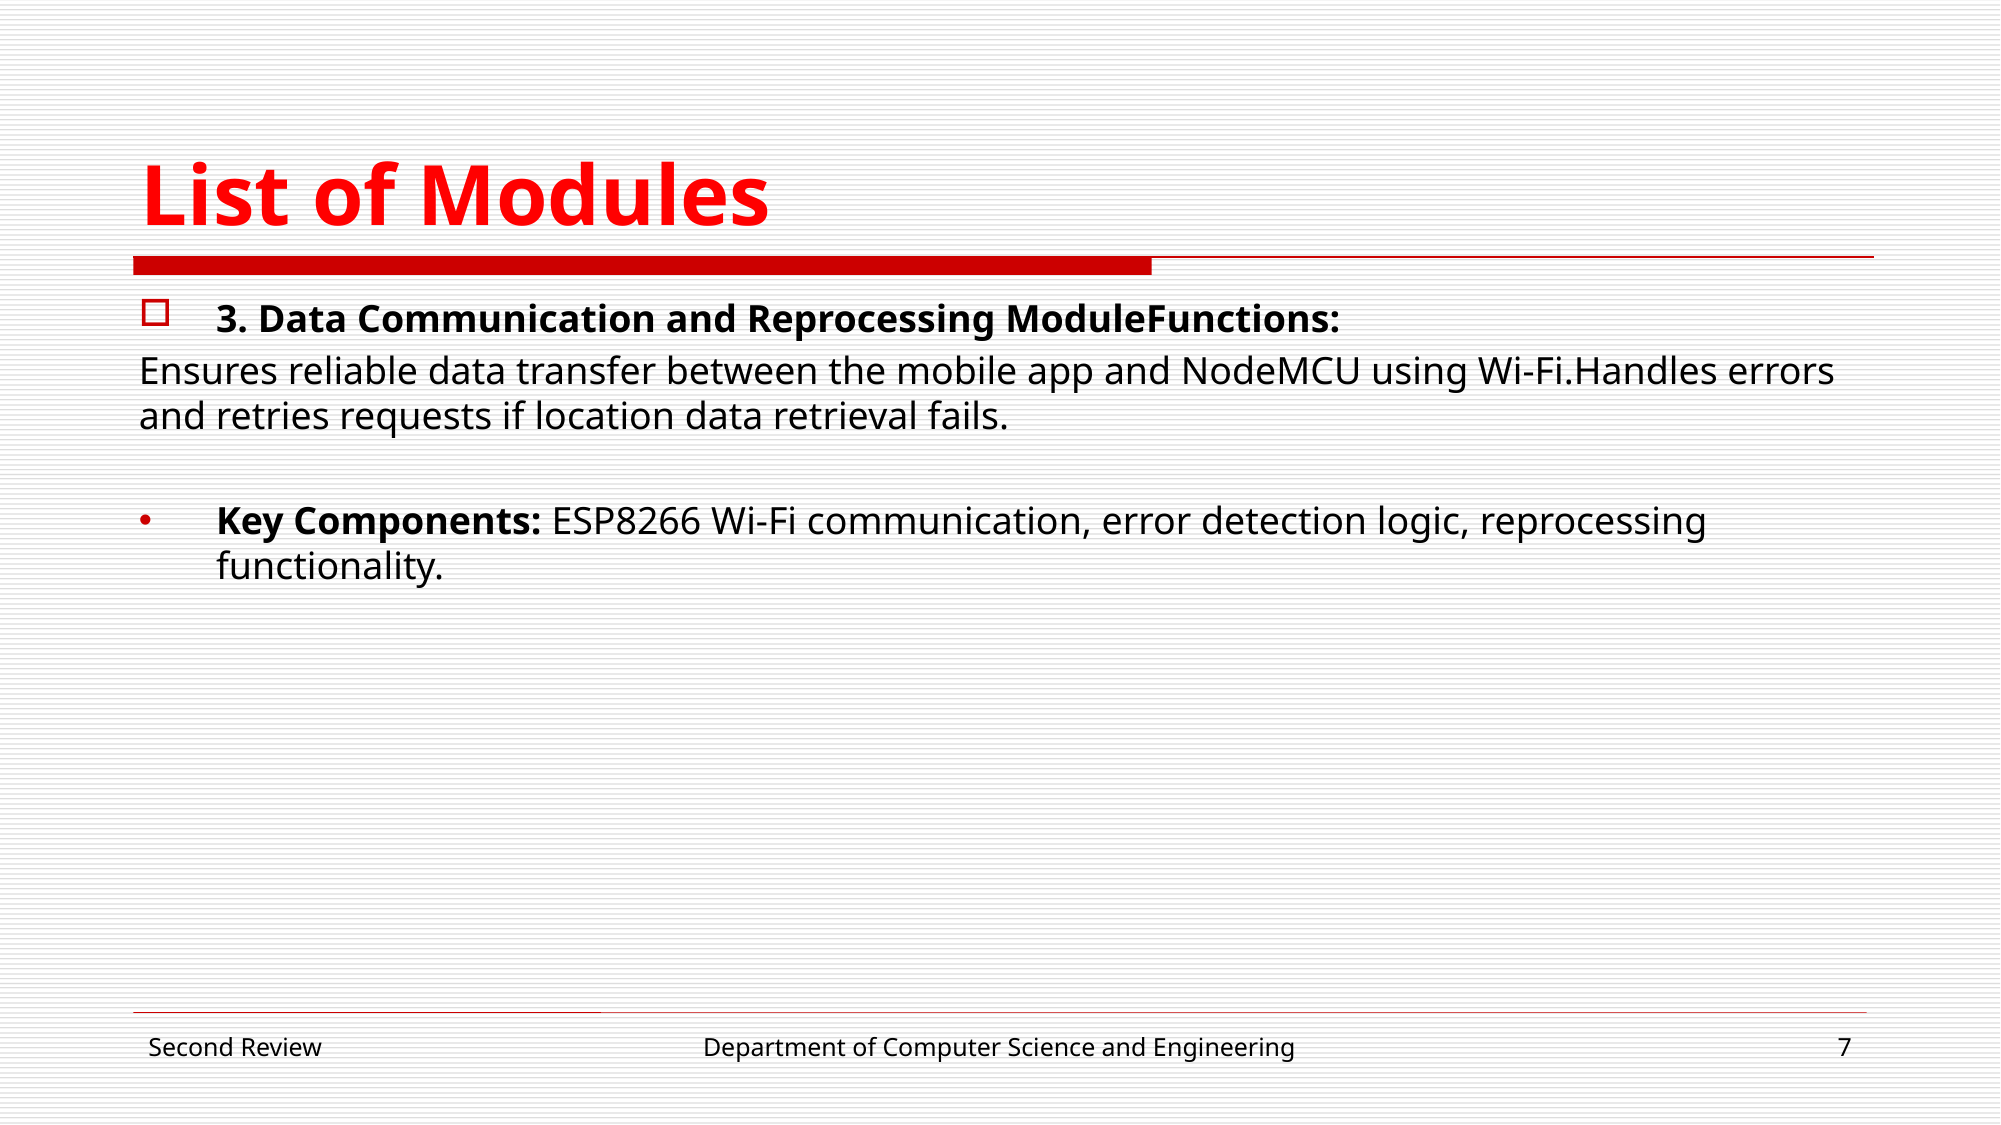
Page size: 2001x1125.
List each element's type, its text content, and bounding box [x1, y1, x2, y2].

slide_number Second Review [133, 1024, 567, 1103]
list 3. Data Communication and Reprocessing ModuleFunctions: Ensures reliable data transfer between the mobile app and NodeMCU using Wi-Fi.Handles errors and retries requests if location data retrieval fails. Key Components: ESP8266 Wi-Fi communication, error detection logic, reprocessing functionality. [123, 287, 1874, 988]
title List of Modules [125, 50, 1876, 250]
footer Department of Computer Science and Engineering [683, 1024, 1317, 1103]
slide_number 7 [1433, 1024, 1867, 1103]
picture [0, 0, 2001, 1125]
